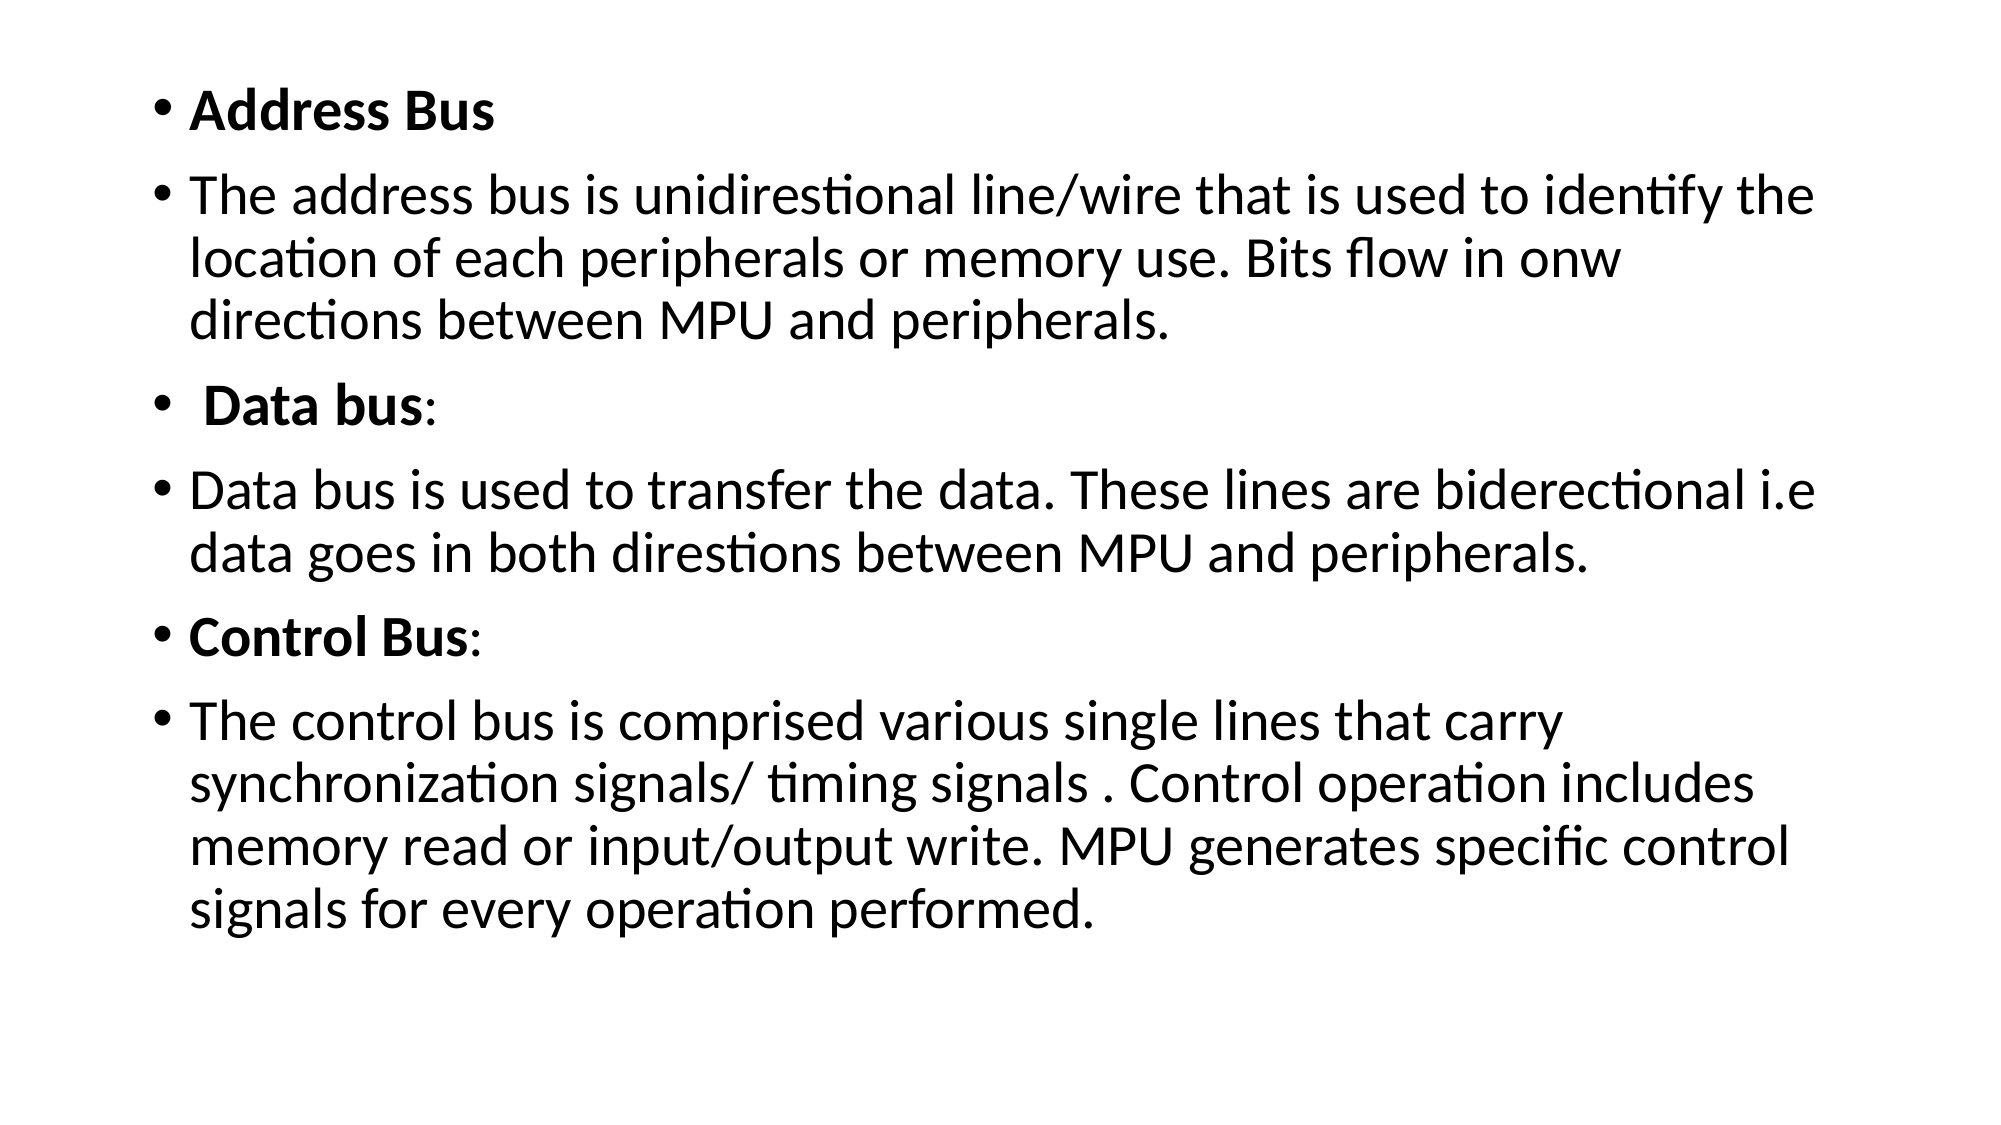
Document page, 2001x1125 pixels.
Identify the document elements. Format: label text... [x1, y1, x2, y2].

list Address Bus The address bus is unidirestional line/wire that is used to identify the location of each peripherals or memory use. Bits flow in onw directions between MPU and peripherals. Data bus: Data bus is used to transfer the data. These lines are biderectional i.e data goes in both direstions between MPU and peripherals. Control Bus: The control bus is comprised various single lines that carry synchronization signals/ timing signals . Control operation includes memory read or input/output write. MPU generates specific control signals for every operation performed. [137, 70, 1863, 1014]
